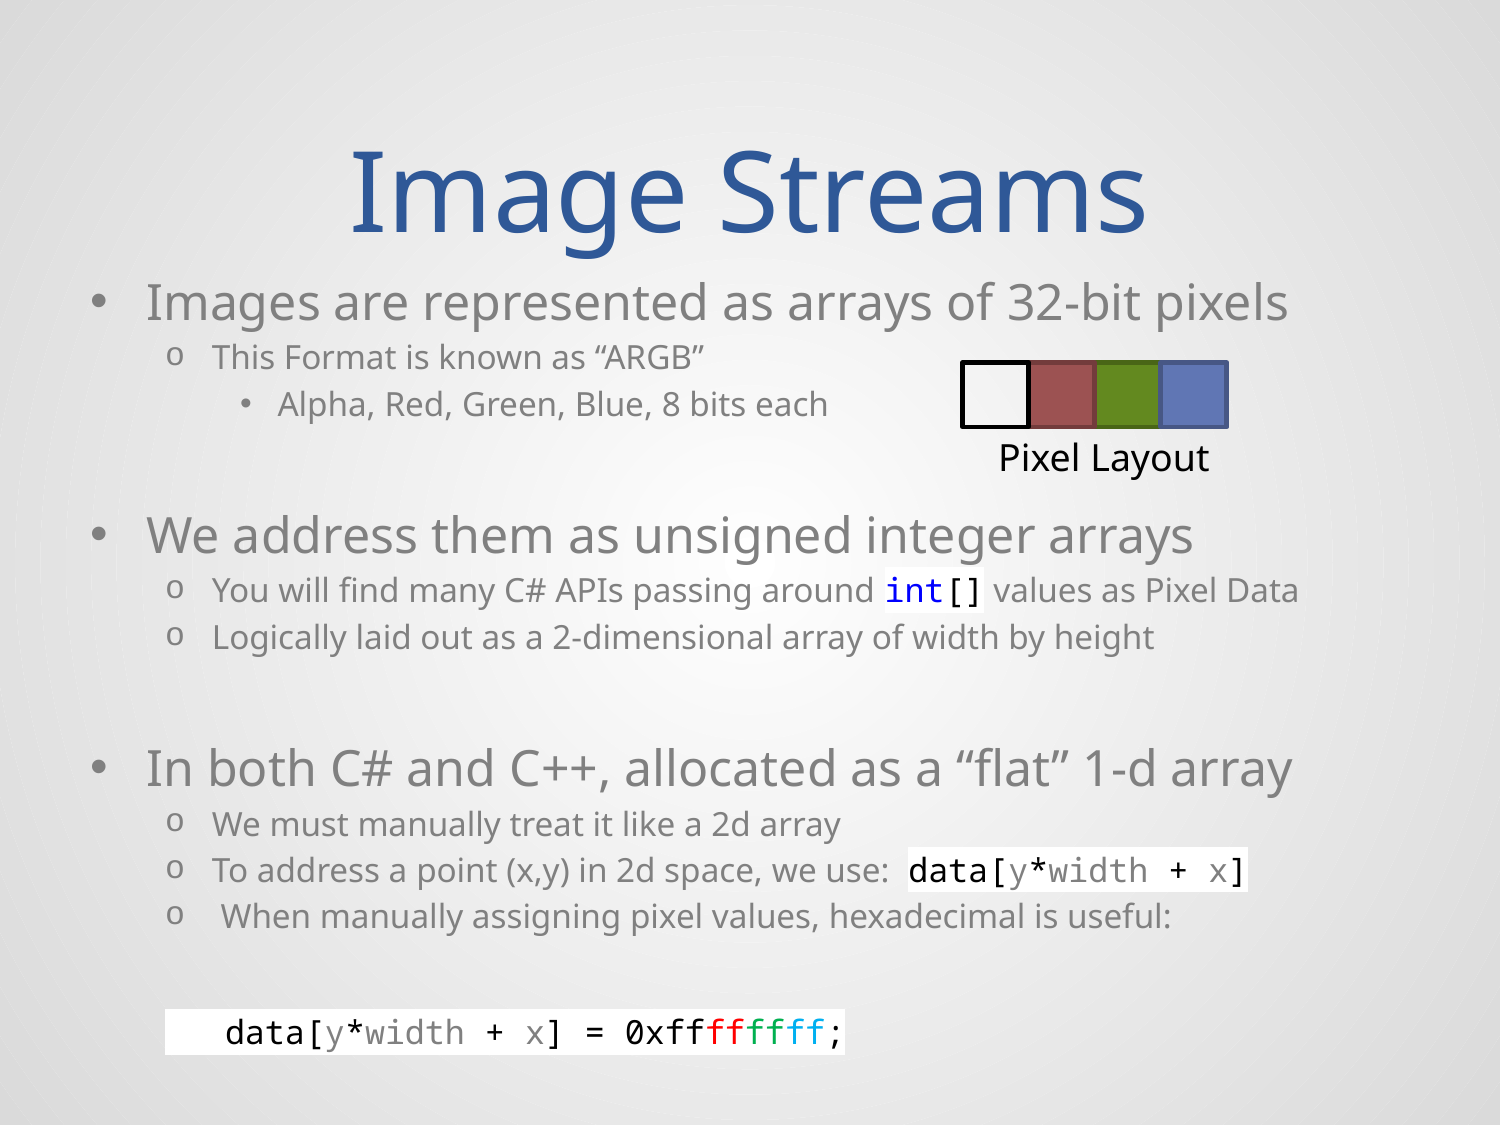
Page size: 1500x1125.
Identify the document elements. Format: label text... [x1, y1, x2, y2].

text_box Pixel Layout [983, 435, 1225, 487]
title Image Streams [75, 0, 1425, 262]
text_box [962, 362, 1228, 428]
list Images are represented as arrays of 32-bit pixels This Format is known as “ARGB” Alpha, Red, Green, Blue, 8 bits each We address them as unsigned integer arrays You will find many C# APIs passing around int[] values as Pixel Data Logically laid out as a 2-dimensional array of width by height In both C# and C++, allocated as a “flat” 1-d array We must manually treat it like a 2d array To address a point (x,y) in 2d space, we use: data[y*width + x] When manually assigning pixel values, hexadecimal is useful: data[y*width + x] = 0xffffffff; [75, 262, 1425, 1075]
